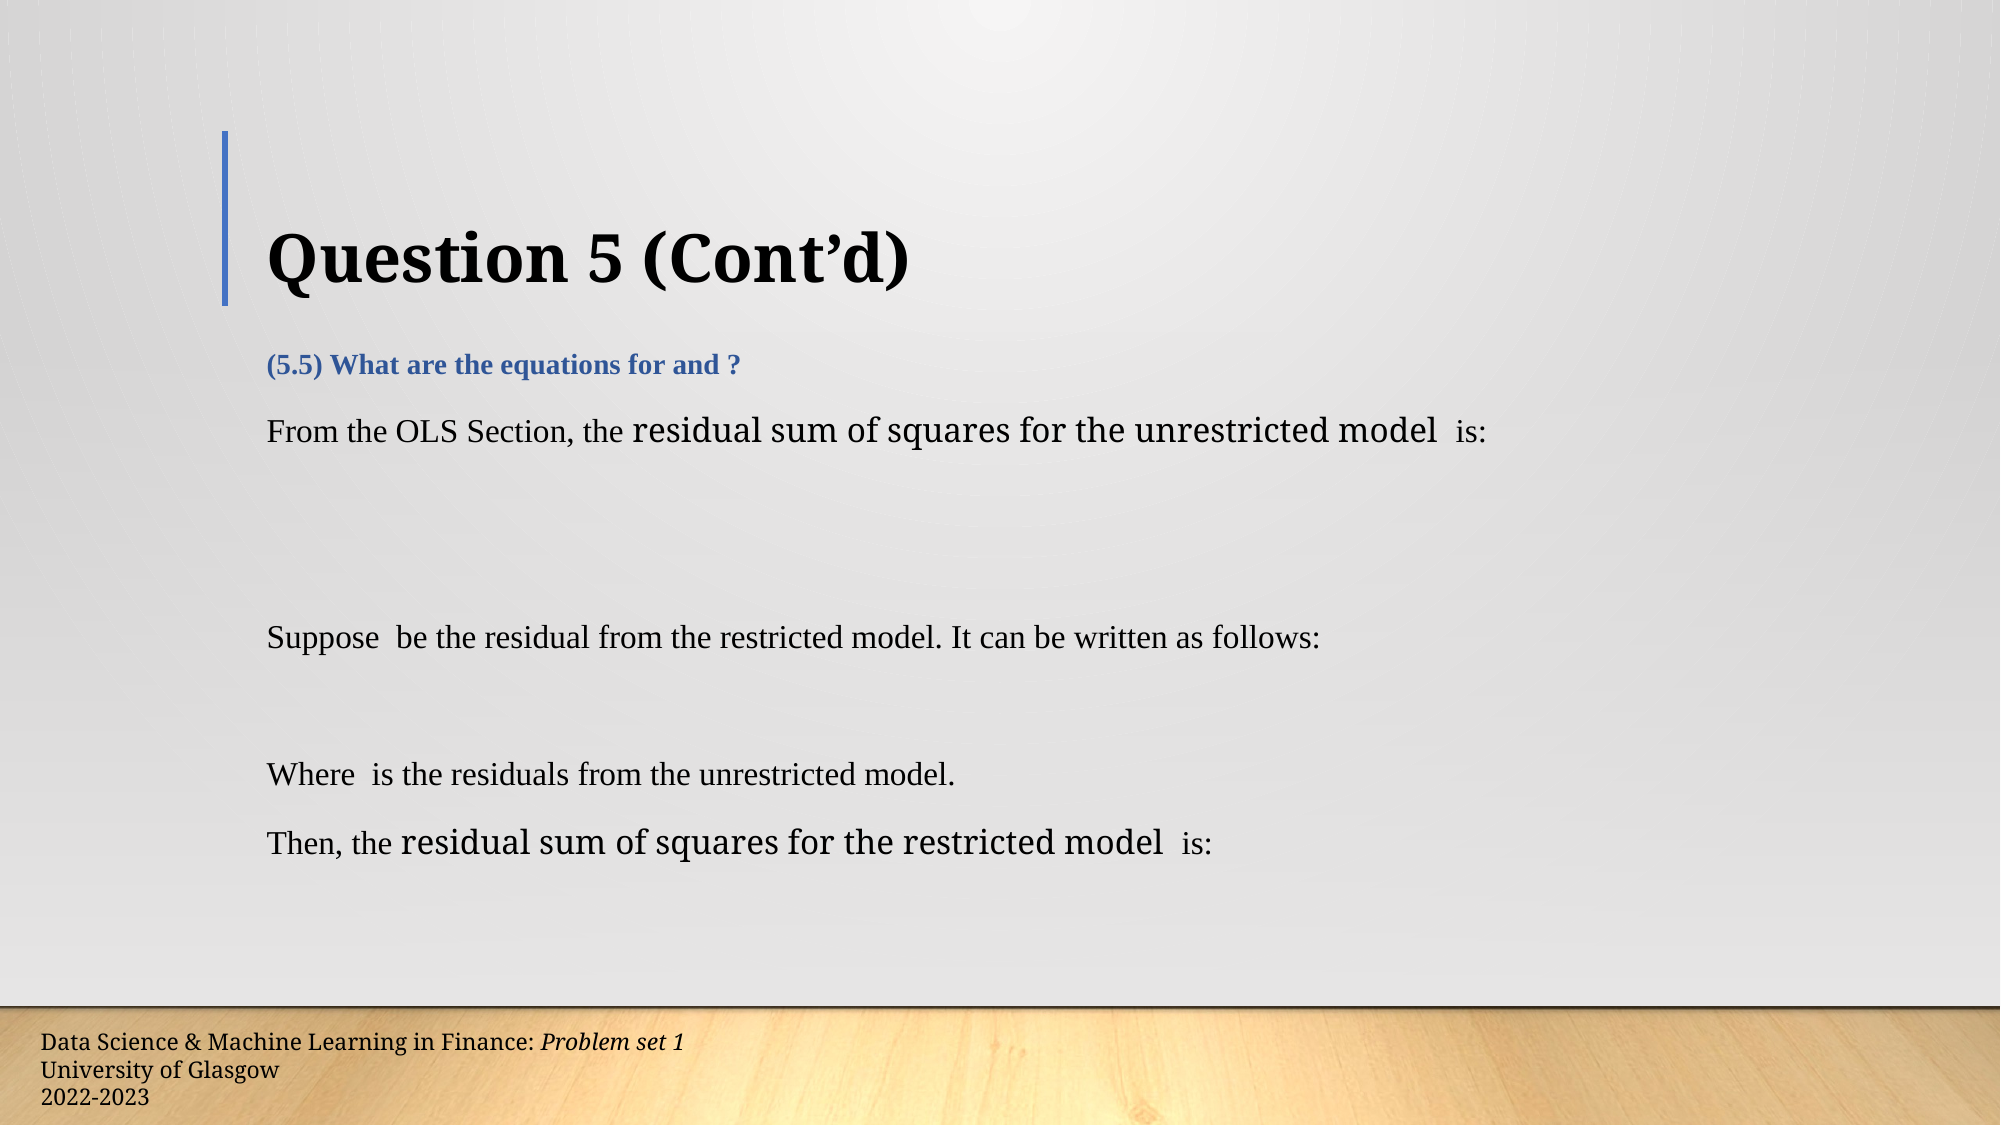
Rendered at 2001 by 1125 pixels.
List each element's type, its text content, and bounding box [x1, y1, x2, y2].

picture [0, 1006, 2000, 1125]
title Question 5 (Cont’d) [251, 131, 1814, 305]
text_box Data Science & Machine Learning in Finance: Problem set 1 University of Glasgow 2022-2023 [25, 1020, 817, 1118]
